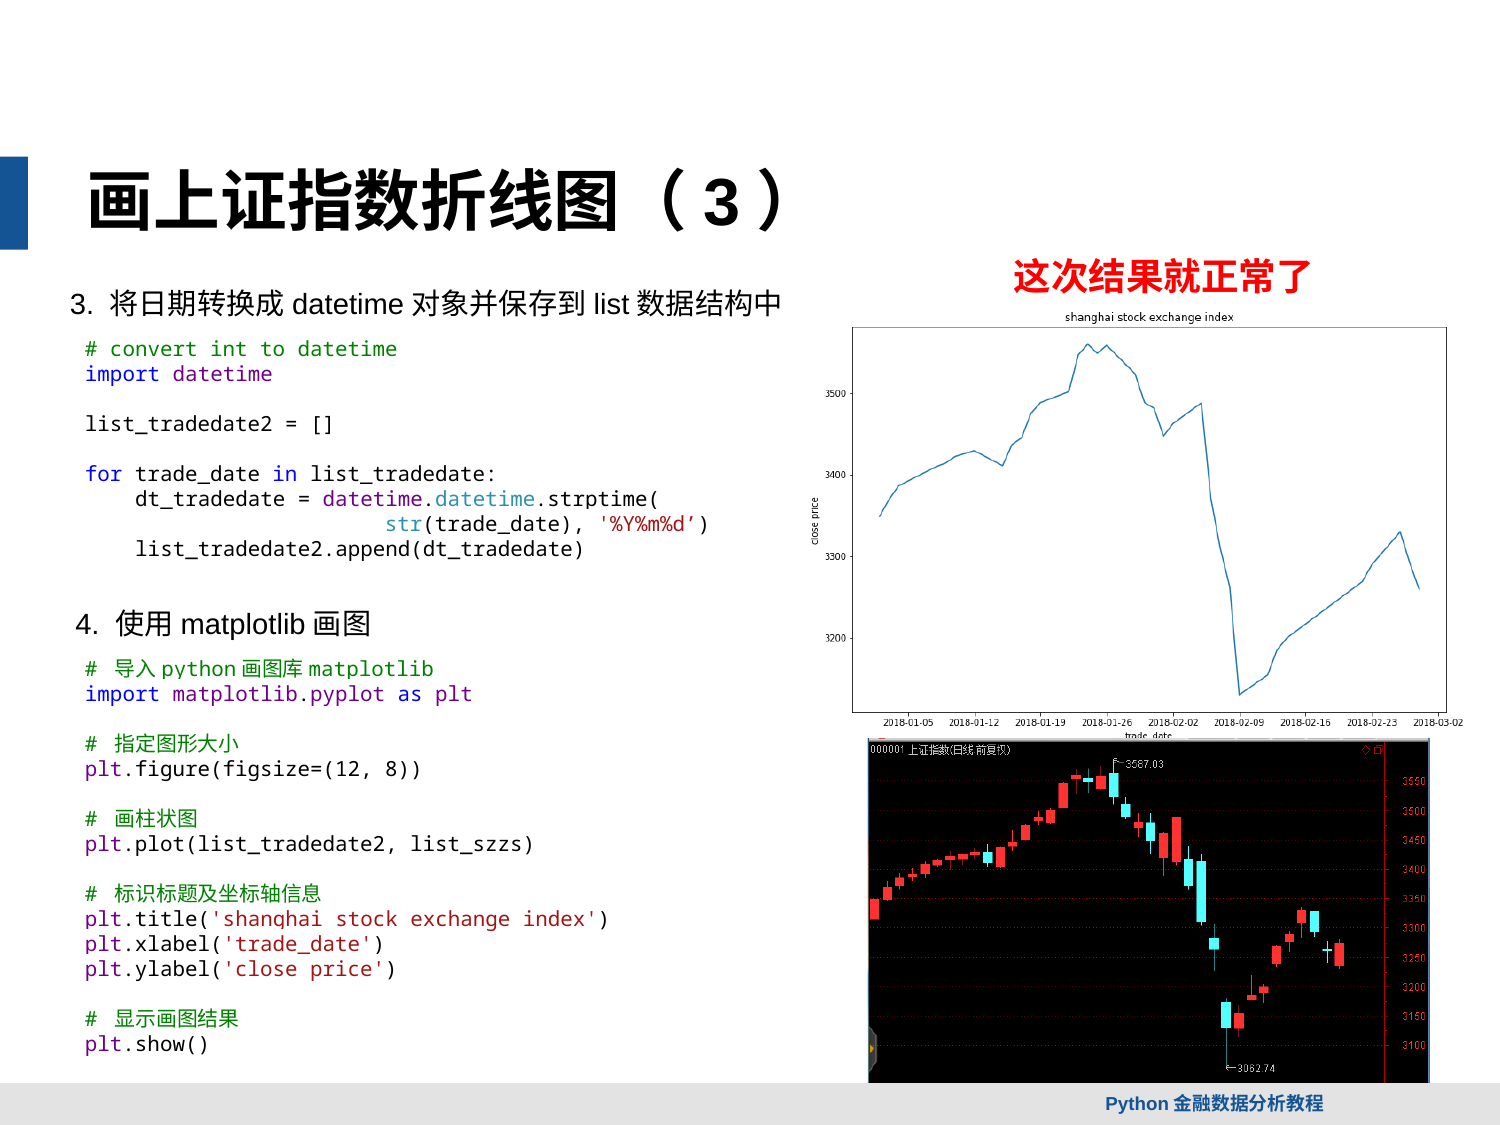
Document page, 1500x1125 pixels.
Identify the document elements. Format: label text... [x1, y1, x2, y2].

title 画上证指数折线图（3） [71, 152, 1466, 246]
text_box 3. 将日期转换成datetime对象并保存到list数据结构中 [55, 277, 798, 328]
footer Python金融数据分析教程 [1064, 1091, 1339, 1124]
text_box 这次结果就正常了 [998, 246, 1329, 303]
text_box # 导入python画图库matplotlib import matplotlib.pyplot as plt # 指定图形大小 plt.figure(figsize=(12, 8)) # 画柱状图 plt.plot(list_tradedate2, list_szzs) # 标识标题及坐标轴信息 plt.title('shanghai stock exchange index') plt.xlabel('trade_date') plt.ylabel('close price') # 显示画图结果 plt.show() [70, 648, 786, 1063]
picture [796, 304, 1482, 1083]
text_box 4. 使用matplotlib画图 [60, 597, 387, 648]
text_box # convert int to datetime import datetime list_tradedate2 = [] for trade_date in list_tradedate: dt_tradedate = datetime.datetime.strptime( str(trade_date), '%Y%m%d’) list_tradedate2.append(dt_tradedate) [70, 328, 739, 568]
